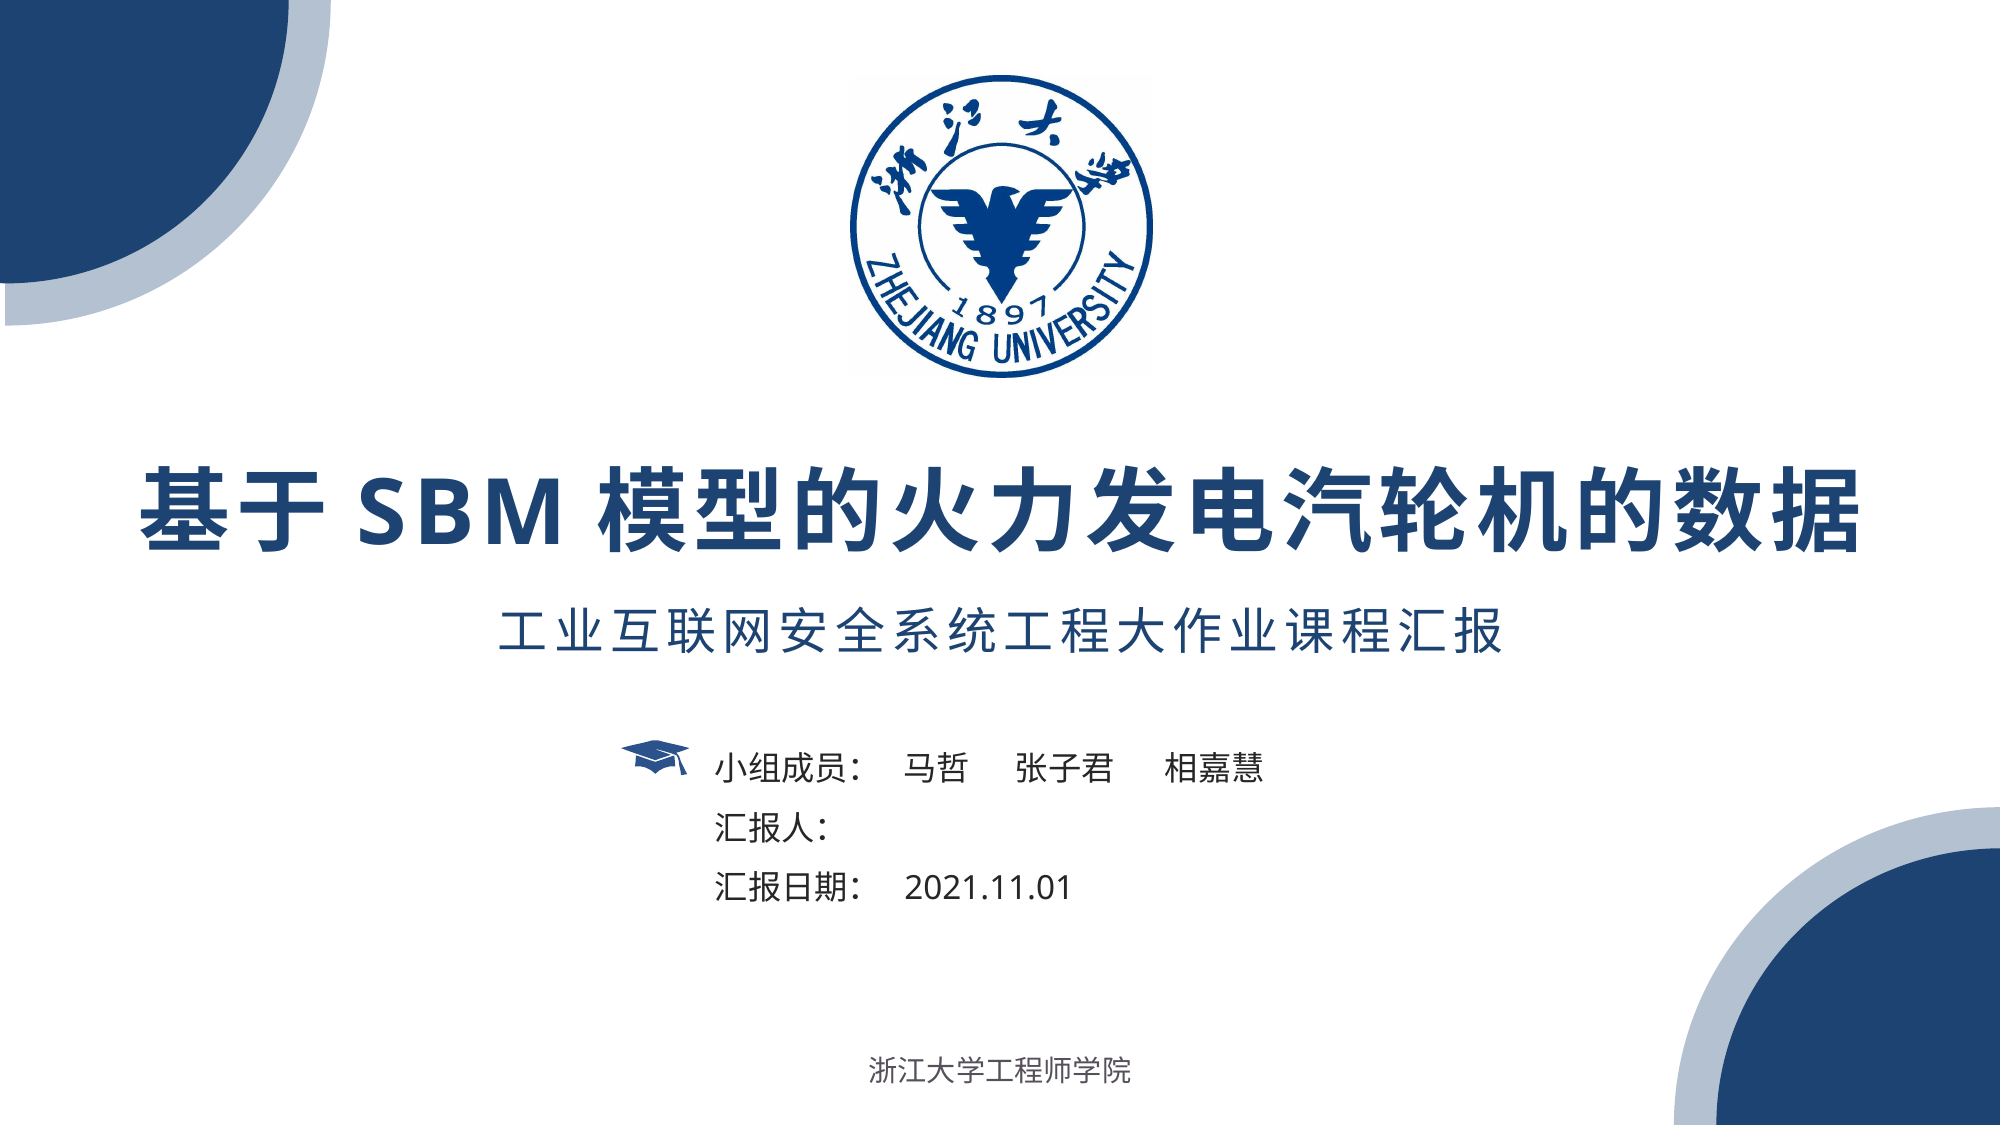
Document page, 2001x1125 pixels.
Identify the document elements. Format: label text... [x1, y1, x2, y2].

text_box 基于SBM模型的火力发电汽轮机的数据 [80, 445, 1923, 570]
text_box 浙江大学工程师学院 [844, 1045, 1156, 1096]
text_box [0, 0, 331, 326]
picture [850, 75, 1153, 378]
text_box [1673, 807, 2000, 1125]
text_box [612, 723, 698, 791]
text_box 小组成员： 马哲 张子君 相嘉慧 汇报人： 汇报日期： 2021.11.01 [700, 719, 1435, 914]
text_box 工业互联网安全系统工程大作业课程汇报 [80, 592, 1923, 667]
